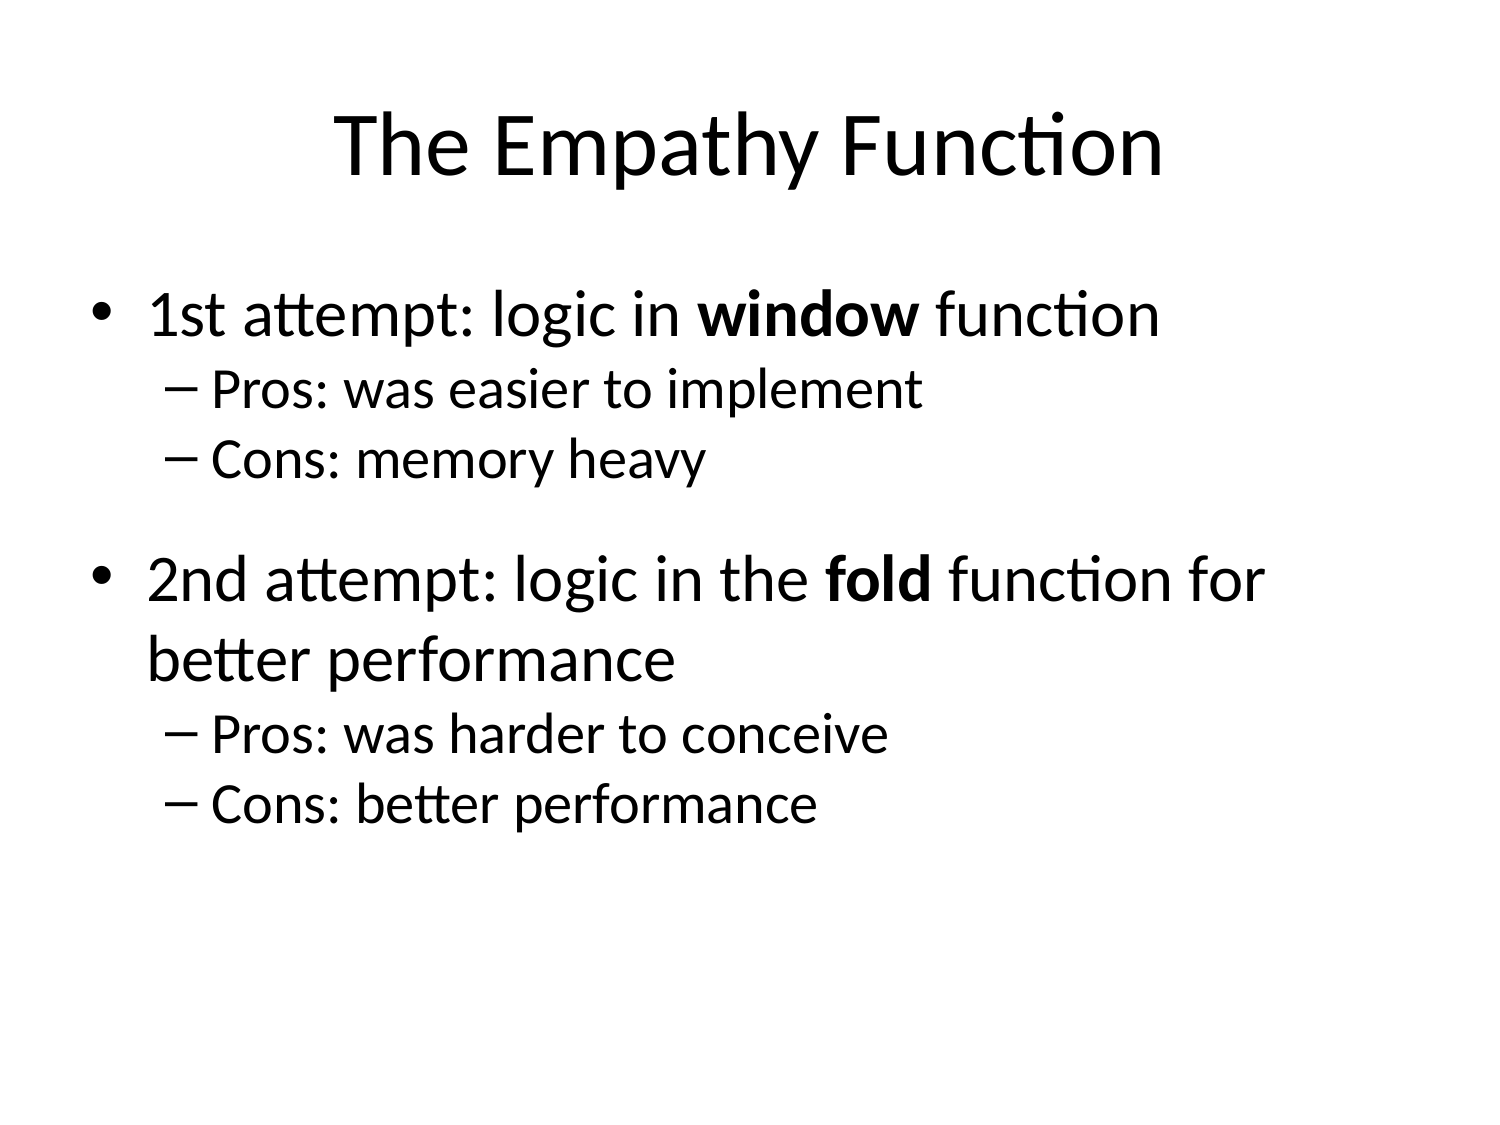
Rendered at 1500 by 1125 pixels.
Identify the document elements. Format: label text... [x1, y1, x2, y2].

text_box The Empathy Function [75, 45, 1425, 233]
text_box 1st attempt: logic in window function Pros: was easier to implement Cons: memory heavy 2nd attempt: logic in the fold function for better performance Pros: was harder to conceive Cons: better performance [75, 262, 1425, 1005]
